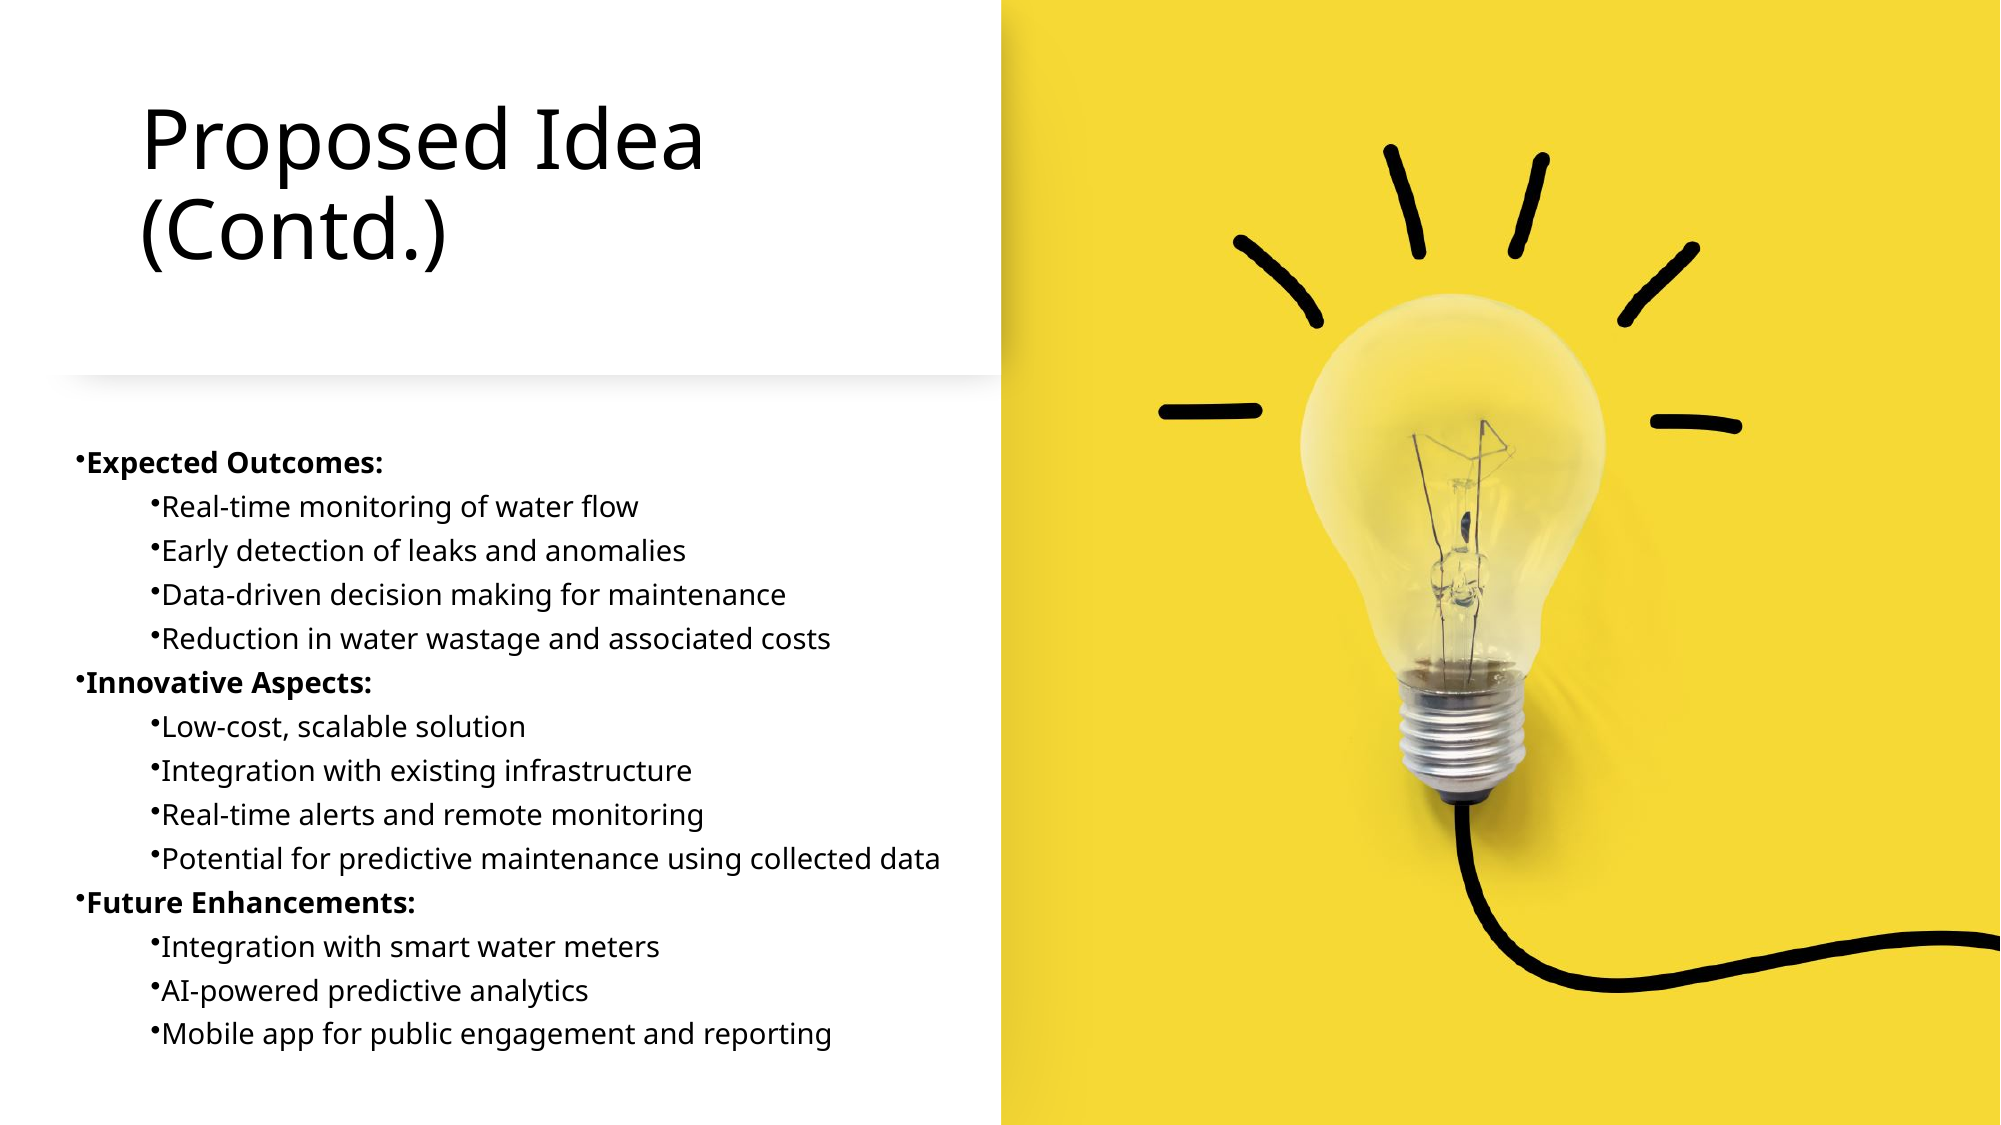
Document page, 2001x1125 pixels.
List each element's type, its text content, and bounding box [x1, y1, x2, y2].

title Proposed Idea (Contd.) [124, 53, 909, 322]
text_box [0, 376, 1000, 1125]
list Expected Outcomes: Real-time monitoring of water flow Early detection of leaks and anomalies Data-driven decision making for maintenance Reduction in water wastage and associated costs Innovative Aspects: Low-cost, scalable solution Integration with existing infrastructure Real-time alerts and remote monitoring Potential for predictive maintenance using collected data Future Enhancements: Integration with smart water meters AI-powered predictive analytics Mobile app for public engagement and reporting [60, 401, 977, 1099]
picture [1000, 0, 2000, 1125]
text_box [0, 0, 1000, 376]
